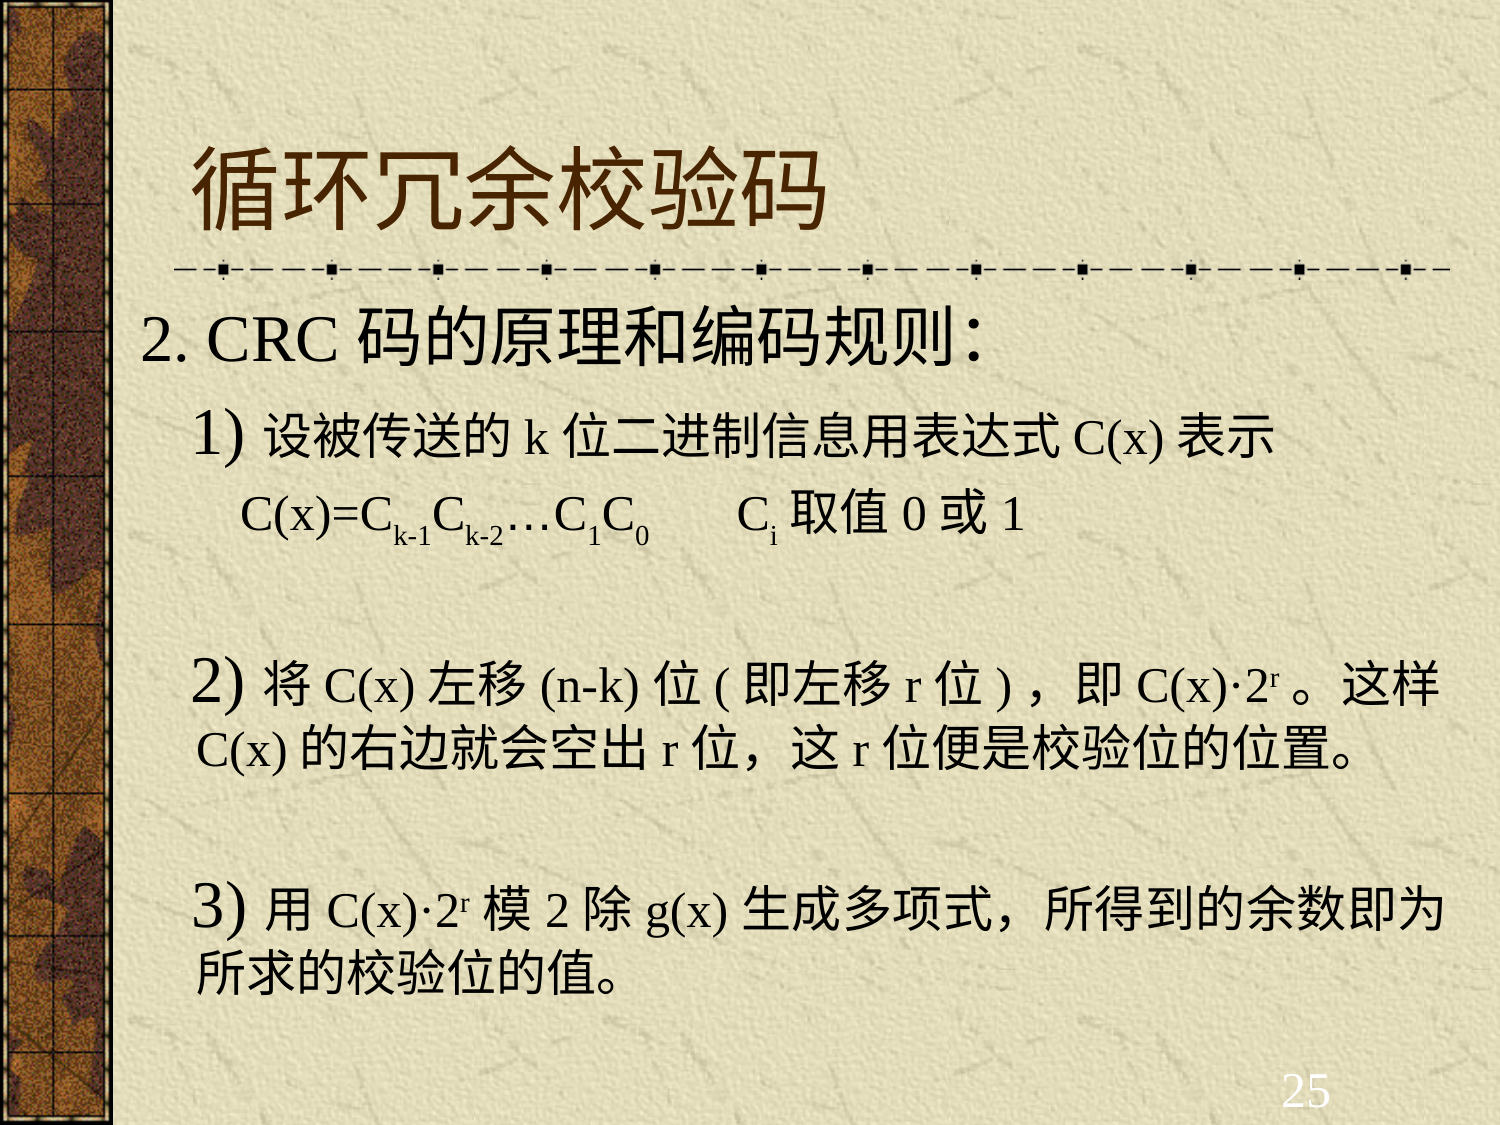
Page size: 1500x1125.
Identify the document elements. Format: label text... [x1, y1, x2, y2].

list 2. CRC码的原理和编码规则： 1)设被传送的k位二进制信息用表达式C(x)表示 C(x)=Ck-1Ck-2…C1C0 Ci取值0或1 2)将C(x)左移(n-k)位(即左移r位)，即C(x)·2r。这样C(x)的右边就会空出r位，这r位便是校验位的位置。 3)用C(x)·2r模2除g(x)生成多项式，所得到的余数即为所求的校验位的值。 [125, 287, 1463, 1023]
title 循环冗余校验码 [174, 62, 1450, 250]
slide_number 25 [1149, 1049, 1463, 1125]
picture [0, 0, 1500, 1125]
